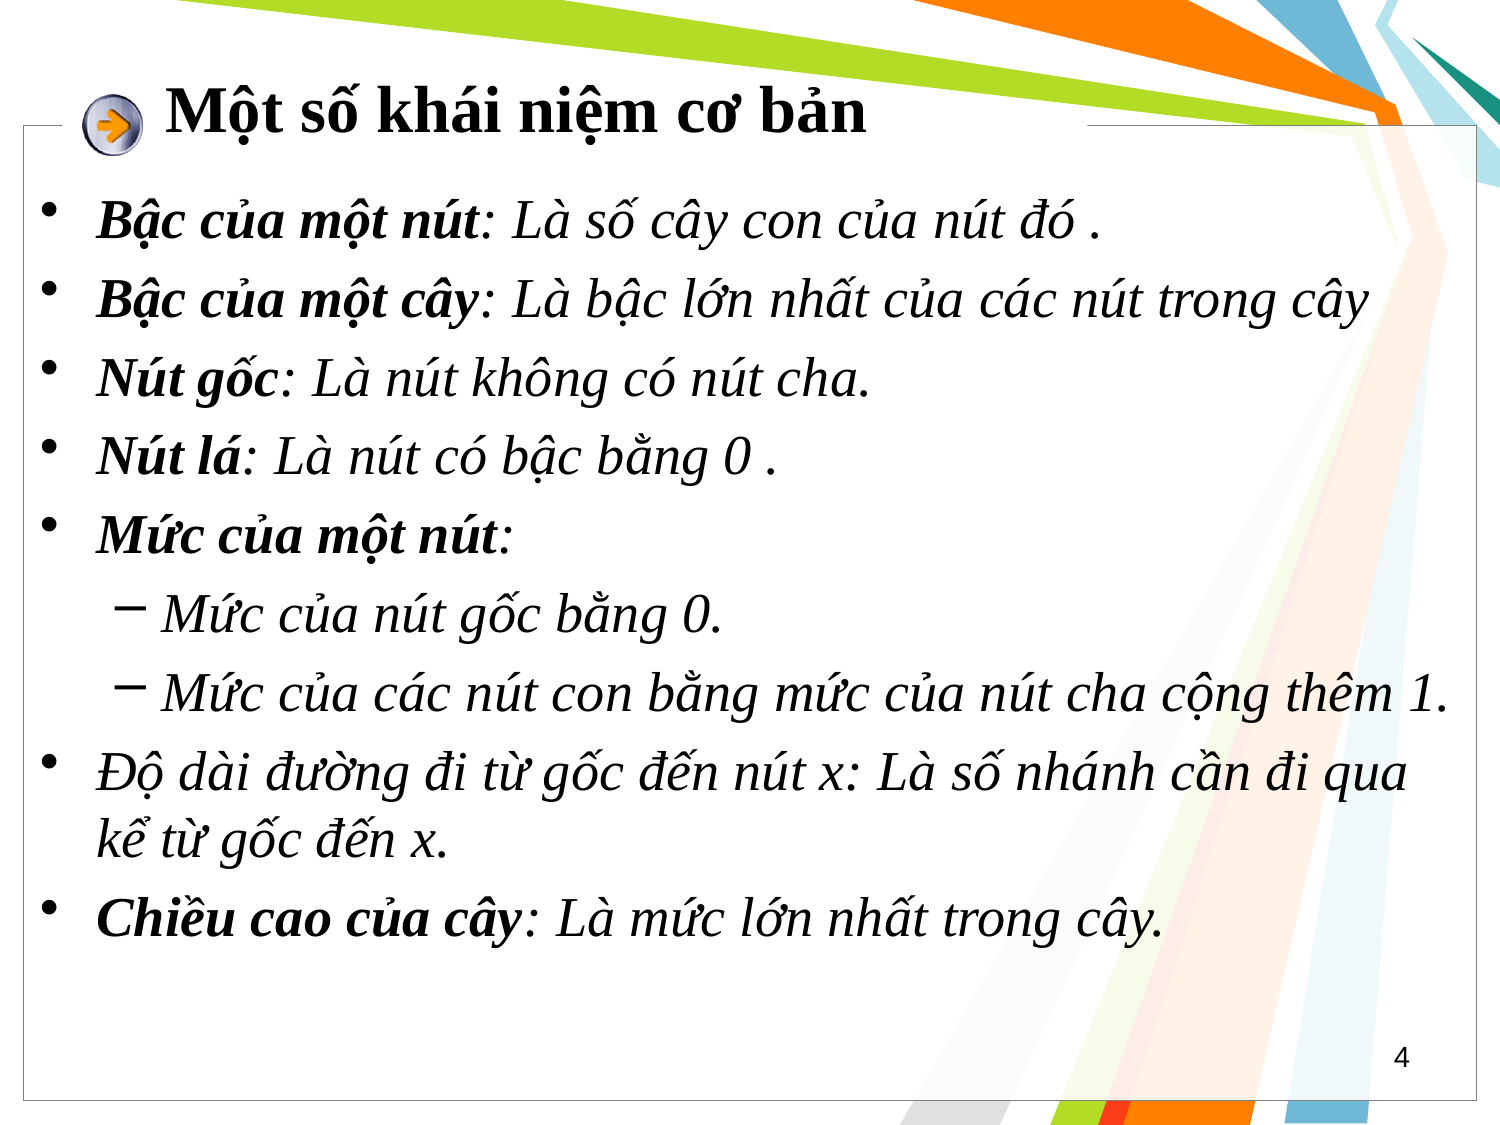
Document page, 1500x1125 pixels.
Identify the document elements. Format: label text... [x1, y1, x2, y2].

title Một số khái niệm cơ bản [150, 62, 1184, 150]
list Bậc của một nút: Là số cây con của nút đó . Bậc của một cây: Là bậc lớn nhất của các nút trong cây Nút gốc: Là nút không có nút cha. Nút lá: Là nút có bậc bằng 0 . Mức của một nút: Mức của nút gốc bằng 0. Mức của các nút con bằng mức của nút cha cộng thêm 1. Độ dài đường đi từ gốc đến nút x: Là số nhánh cần đi qua kể từ gốc đến x. Chiều cao của cây: Là mức lớn nhất trong cây. [24, 174, 1488, 1044]
slide_number 4 [1074, 1030, 1425, 1081]
picture [82, 94, 143, 156]
